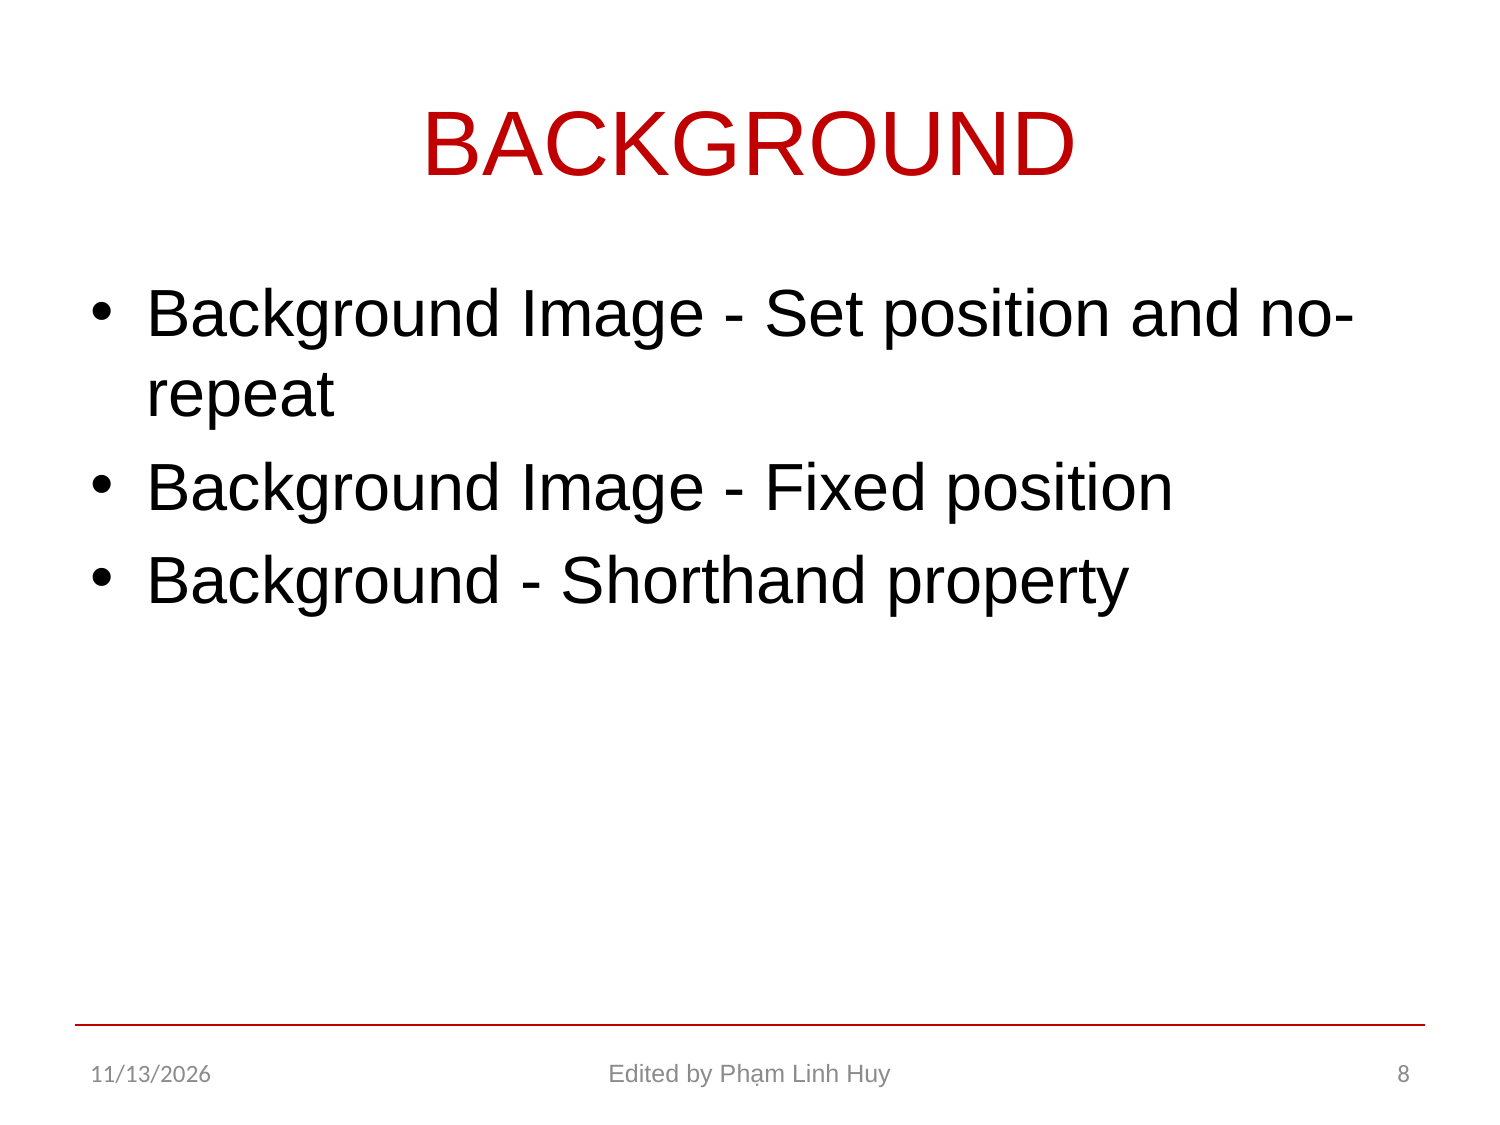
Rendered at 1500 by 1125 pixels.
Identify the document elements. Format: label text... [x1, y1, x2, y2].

footer Edited by Phạm Linh Huy [512, 1042, 988, 1103]
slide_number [75, 1042, 425, 1103]
title BACKGROUND [75, 45, 1425, 233]
slide_number 8 [1074, 1042, 1425, 1103]
list Background Image - Set position and no-repeat Background Image - Fixed position Background - Shorthand property [75, 262, 1425, 1005]
